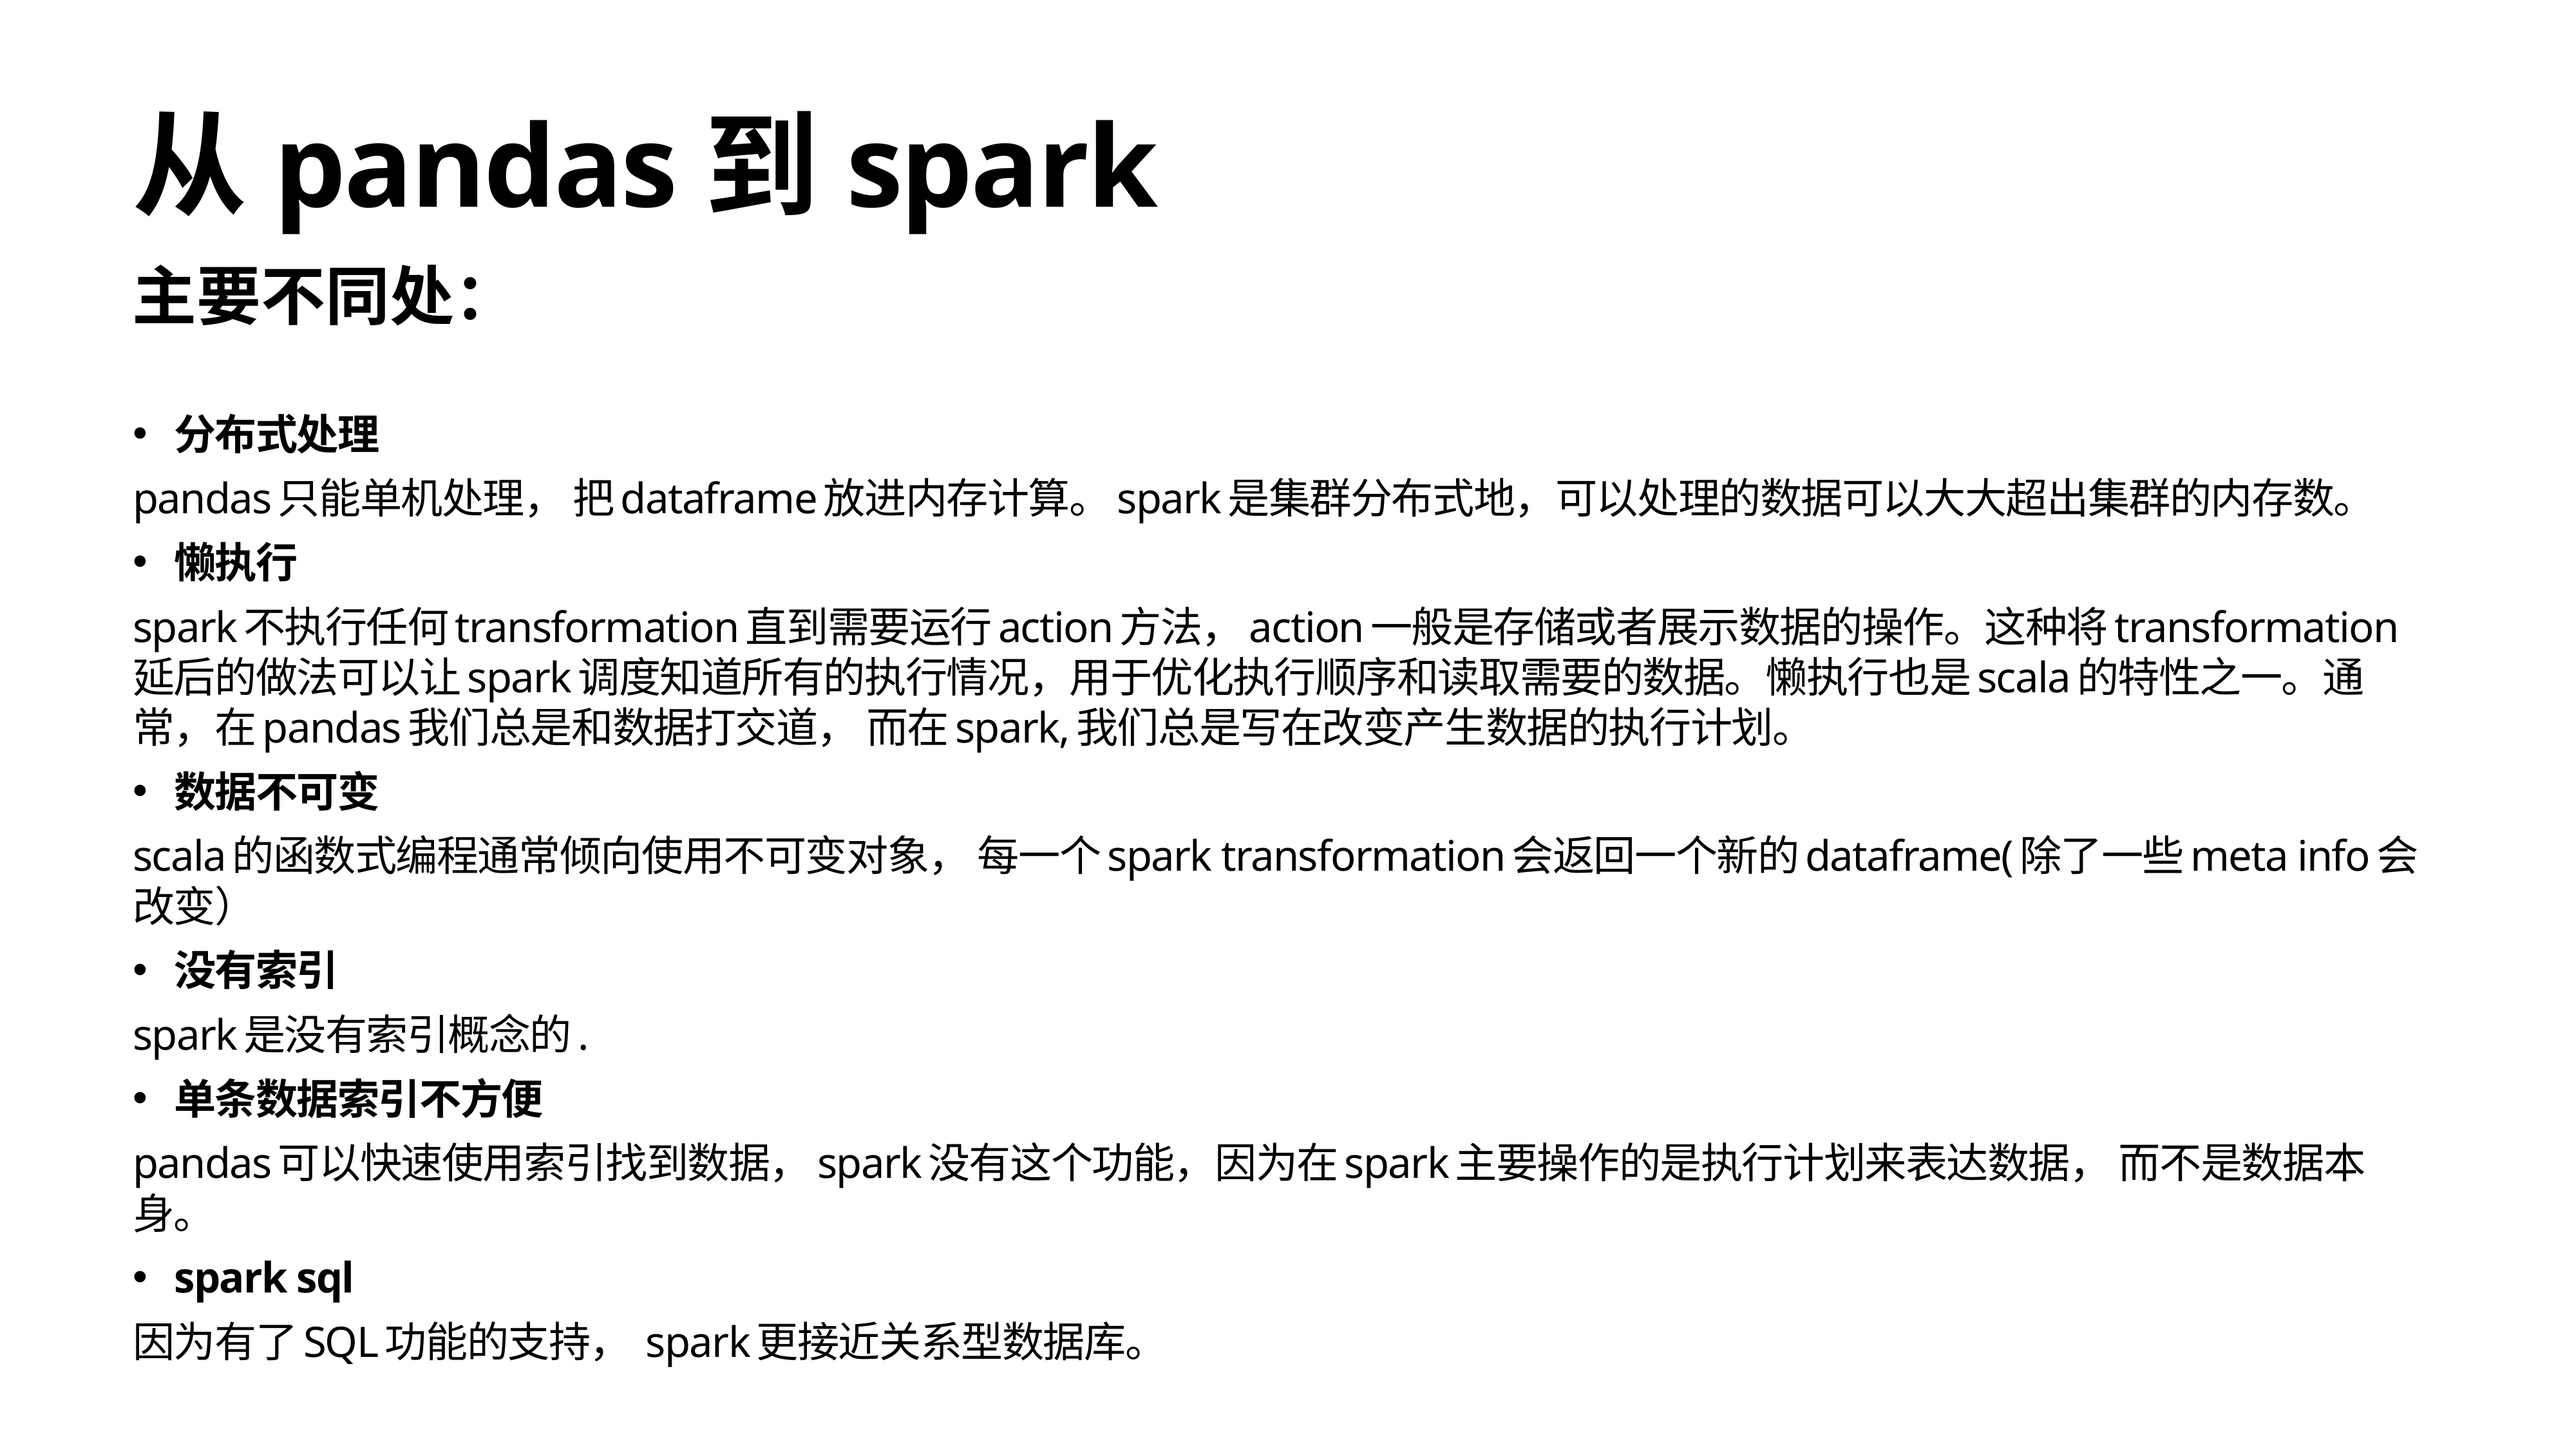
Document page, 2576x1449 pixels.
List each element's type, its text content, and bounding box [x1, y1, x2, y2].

text_box 从pandas到spark [127, 114, 2448, 251]
text_box 主要不同处： [127, 251, 2448, 350]
text_box 分布式处理 pandas只能单机处理， 把dataframe放进内存计算。spark是集群分布式地，可以处理的数据可以大大超出集群的内存数。 懒执行 spark不执行任何transformation直到需要运行action方法，action一般是存储或者展示数据的操作。这种将transformation延后的做法可以让spark调度知道所有的执行情况，用于优化执行顺序和读取需要的数据。懒执行也是scala的特性之一。通常，在pandas我们总是和数据打交道， 而在spark,我们总是写在改变产生数据的执行计划。 数据不可变 scala的函数式编程通常倾向使用不可变对象， 每一个spark transformation会返回一个新的dataframe(除了一些meta info会改变） 没有索引 spark是没有索引概念的. 单条数据索引不方便 pandas可以快速使用索引找到数据，spark没有这个功能，因为在spark主要操作的是执行计划来表达数据， 而不是数据本身。 spark sql 因为有了SQL功能的支持， spark更接近关系型数据库。 [127, 402, 2448, 1380]
